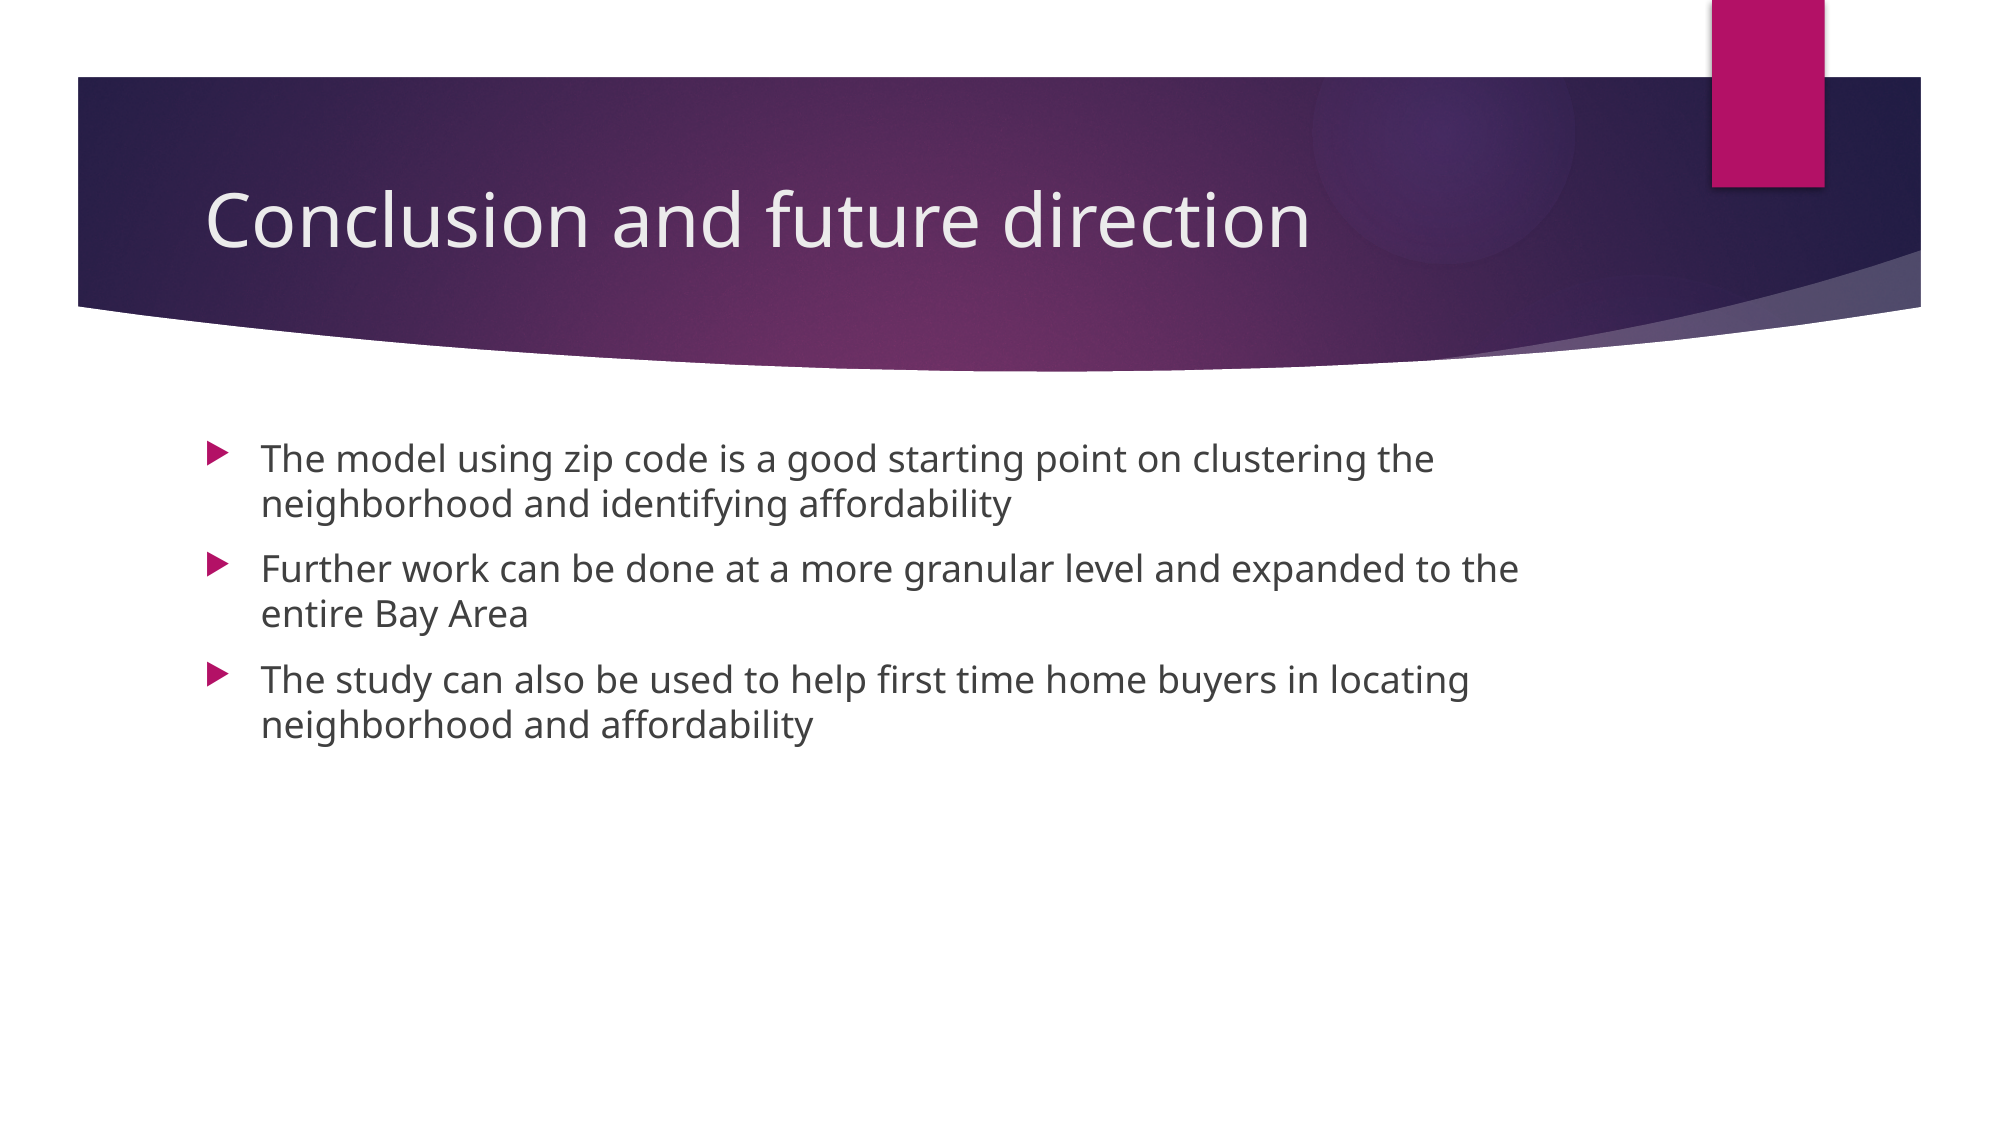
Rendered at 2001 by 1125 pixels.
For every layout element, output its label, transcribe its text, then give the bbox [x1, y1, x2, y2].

title Conclusion and future direction [189, 159, 1627, 276]
list The model using zip code is a good starting point on clustering the neighborhood and identifying affordability Further work can be done at a more granular level and expanded to the entire Bay Area The study can also be used to help first time home buyers in locating neighborhood and affordability [189, 427, 1638, 988]
